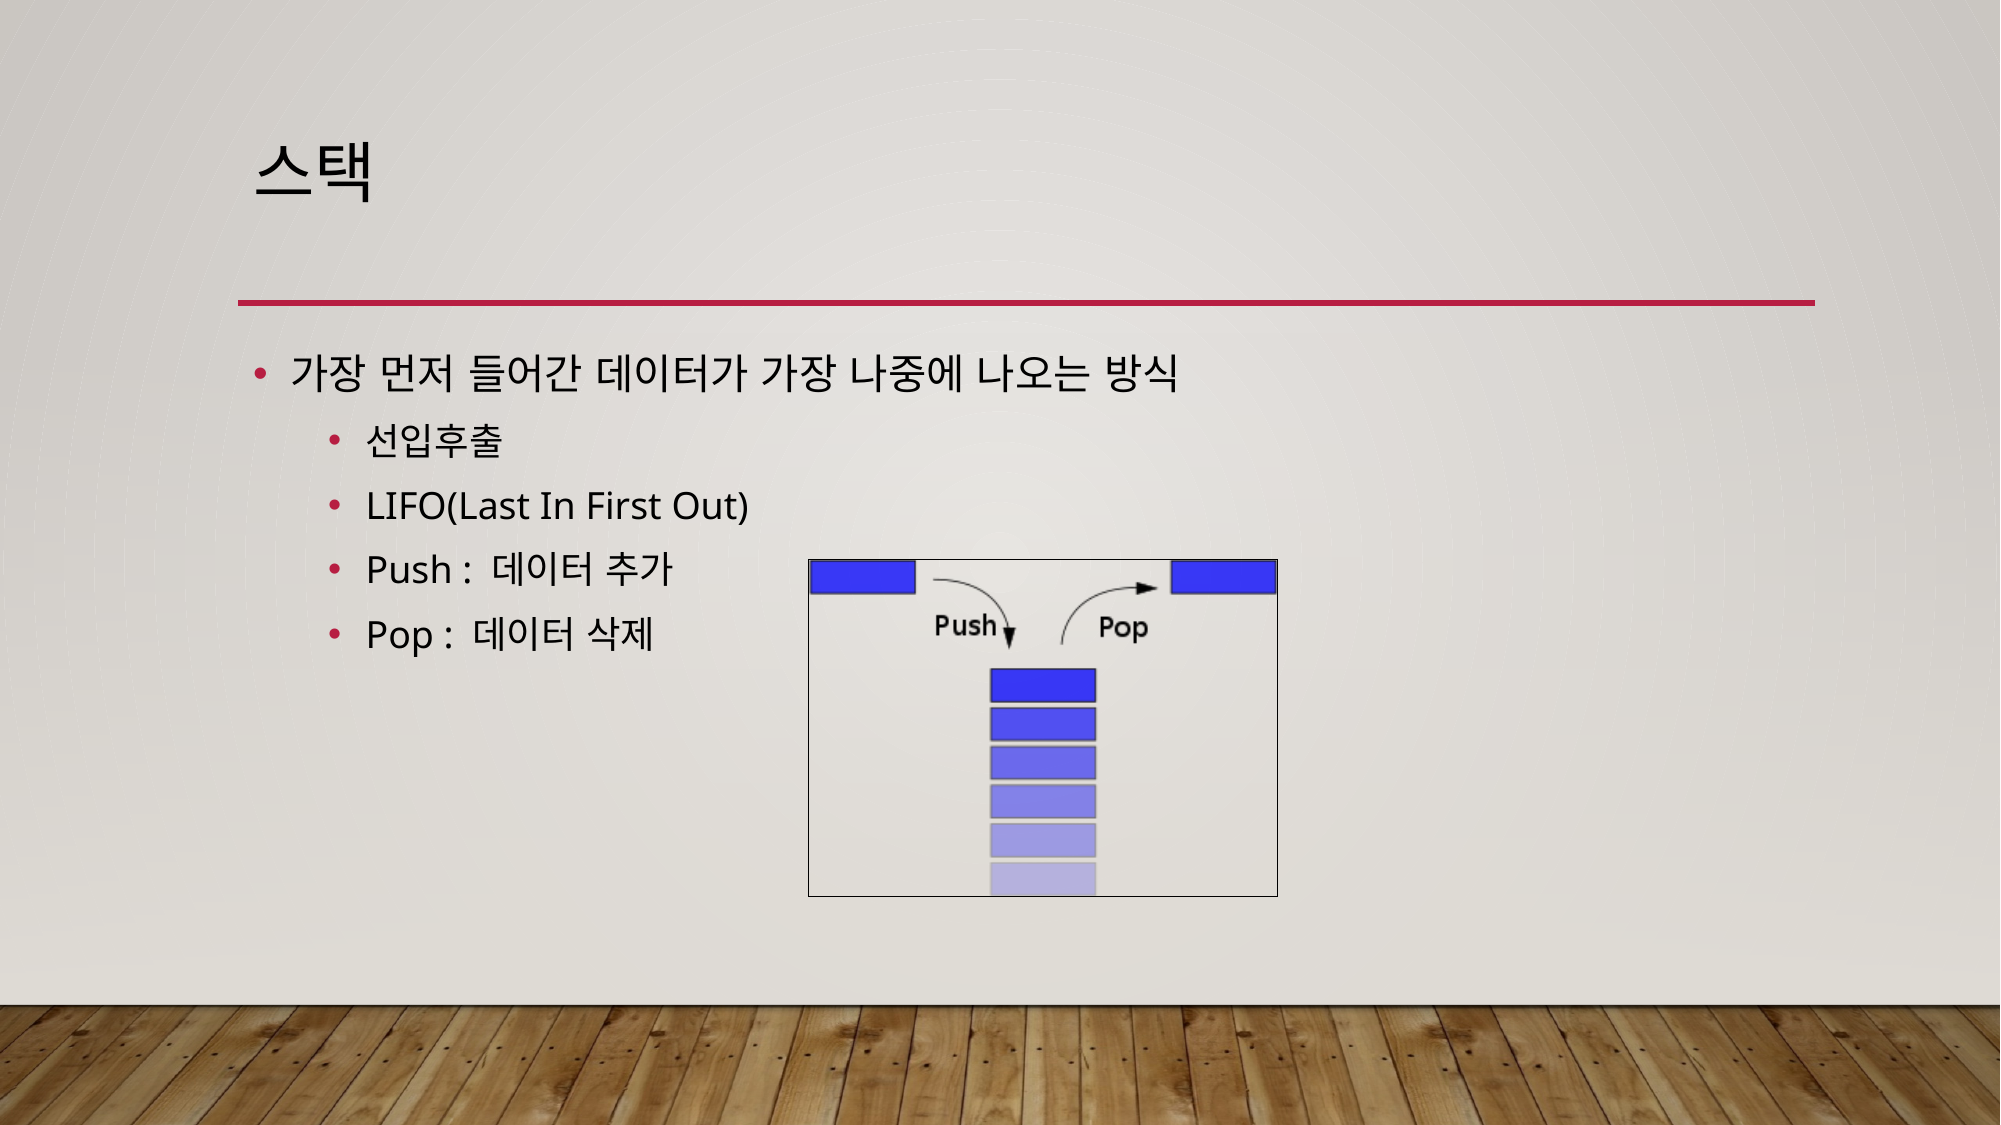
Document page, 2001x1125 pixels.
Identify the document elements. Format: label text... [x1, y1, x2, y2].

list 가장 먼저 들어간 데이터가 가장 나중에 나오는 방식 선입후출 LIFO(Last In First Out) Push : 데이터 추가 Pop : 데이터 삭제 [238, 330, 1814, 897]
title 스택 [238, 131, 1814, 305]
picture [0, 1005, 2000, 1125]
picture [807, 558, 1278, 897]
